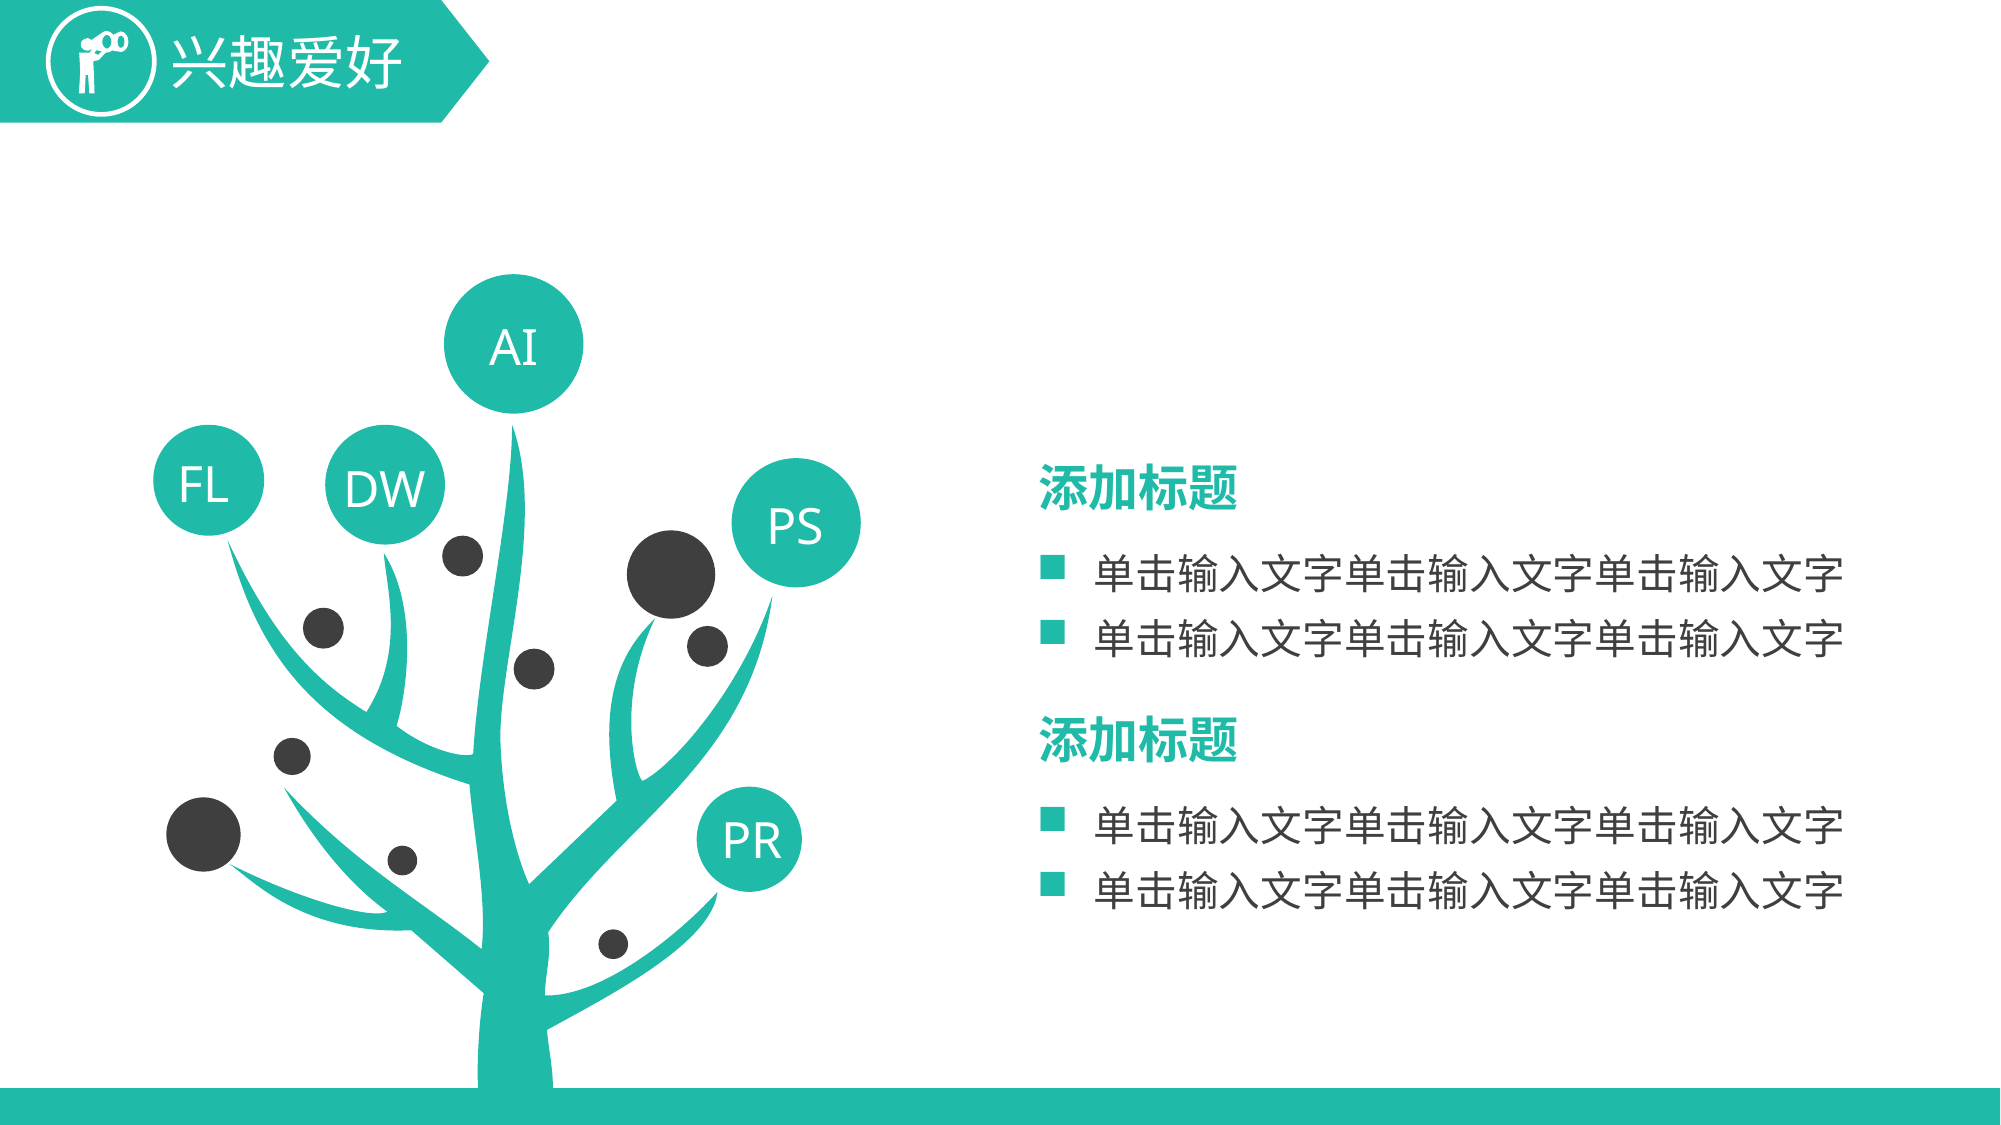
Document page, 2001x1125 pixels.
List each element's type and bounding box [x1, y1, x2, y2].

text_box [1022, 701, 1888, 924]
text_box [325, 424, 446, 545]
text_box [226, 424, 774, 1101]
text_box [441, 534, 485, 578]
text_box [597, 928, 630, 961]
text_box [165, 796, 242, 873]
text_box [512, 647, 556, 691]
text_box [731, 458, 861, 588]
text_box [1022, 449, 1888, 672]
text_box [301, 606, 345, 650]
text_box [686, 624, 729, 668]
text_box [153, 424, 265, 536]
text_box [386, 844, 419, 877]
text_box [272, 736, 312, 777]
text_box [625, 529, 717, 620]
text_box [696, 786, 802, 892]
text_box [443, 274, 584, 414]
